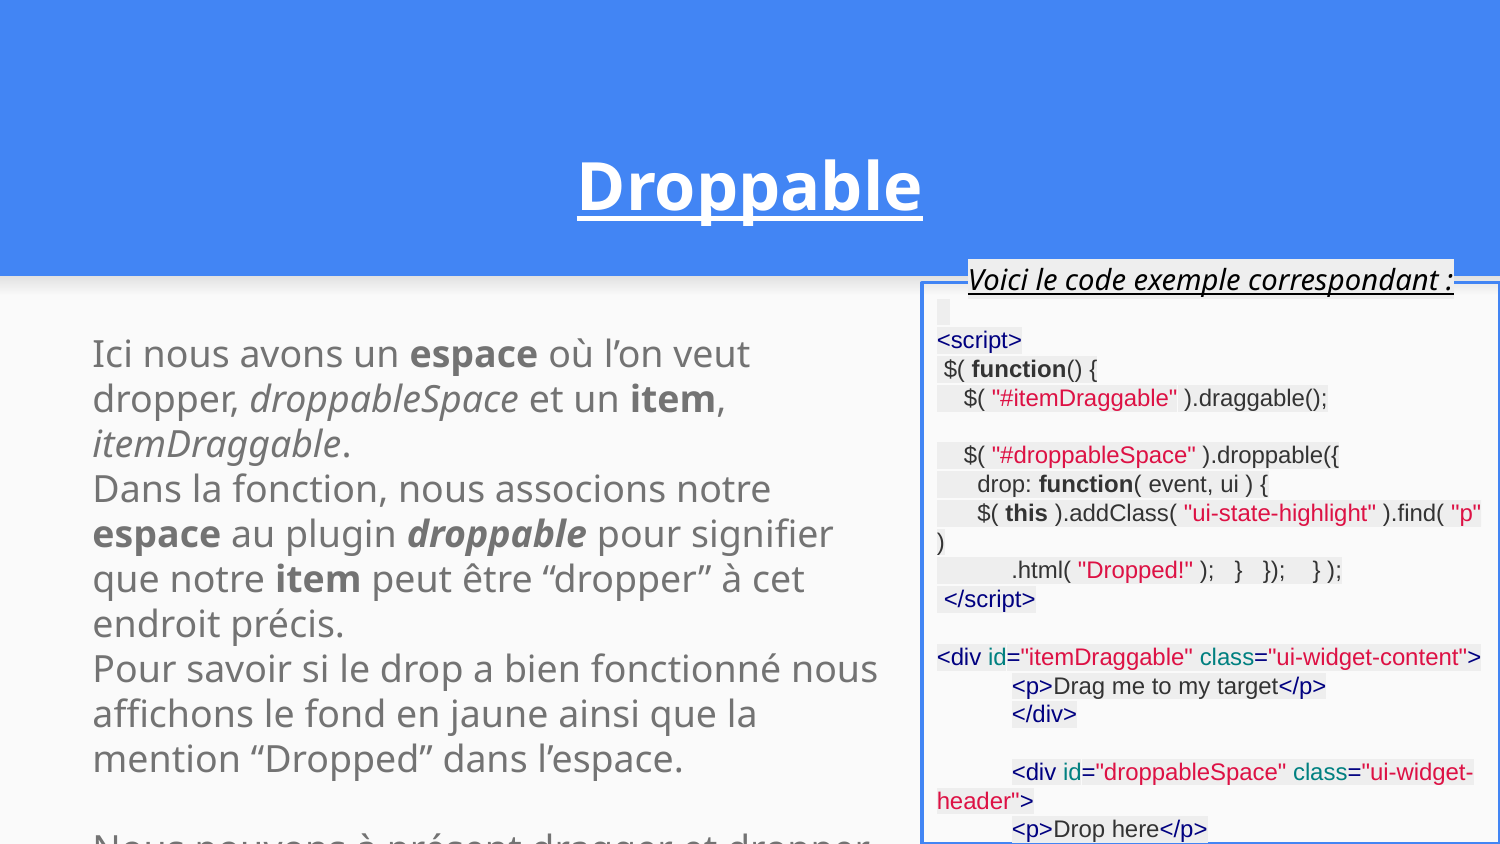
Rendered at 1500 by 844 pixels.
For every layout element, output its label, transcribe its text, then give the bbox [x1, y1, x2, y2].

title Droppable [0, 121, 1500, 248]
list Ici nous avons un espace où l’on veut dropper, droppableSpace et un item, itemDraggable. Dans la fonction, nous associons notre espace au plugin droppable pour signifier que notre item peut être “dropper” à cet endroit précis. Pour savoir si le drop a bien fonctionné nous affichons le fond en jaune ainsi que la mention “Dropped” dans l’espace. Nous pouvons à présent dragger et dropper notre item dans l’espace qui lui est réservé. [77, 314, 909, 844]
text_box Voici le code exemple correspondant : <script> $( function() { $( "#itemDraggable" ).draggable(); $( "#droppableSpace" ).droppable({ drop: function( event, ui ) { $( this ).addClass( "ui-state-highlight" ).find( "p" ) .html( "Dropped!" ); } }); } ); </script> <div id="itemDraggable" class="ui-widget-content"> <p>Drag me to my target</p> </div> <div id="droppableSpace" class="ui-widget-header"> <p>Drop here</p> </div> [921, 282, 1500, 844]
